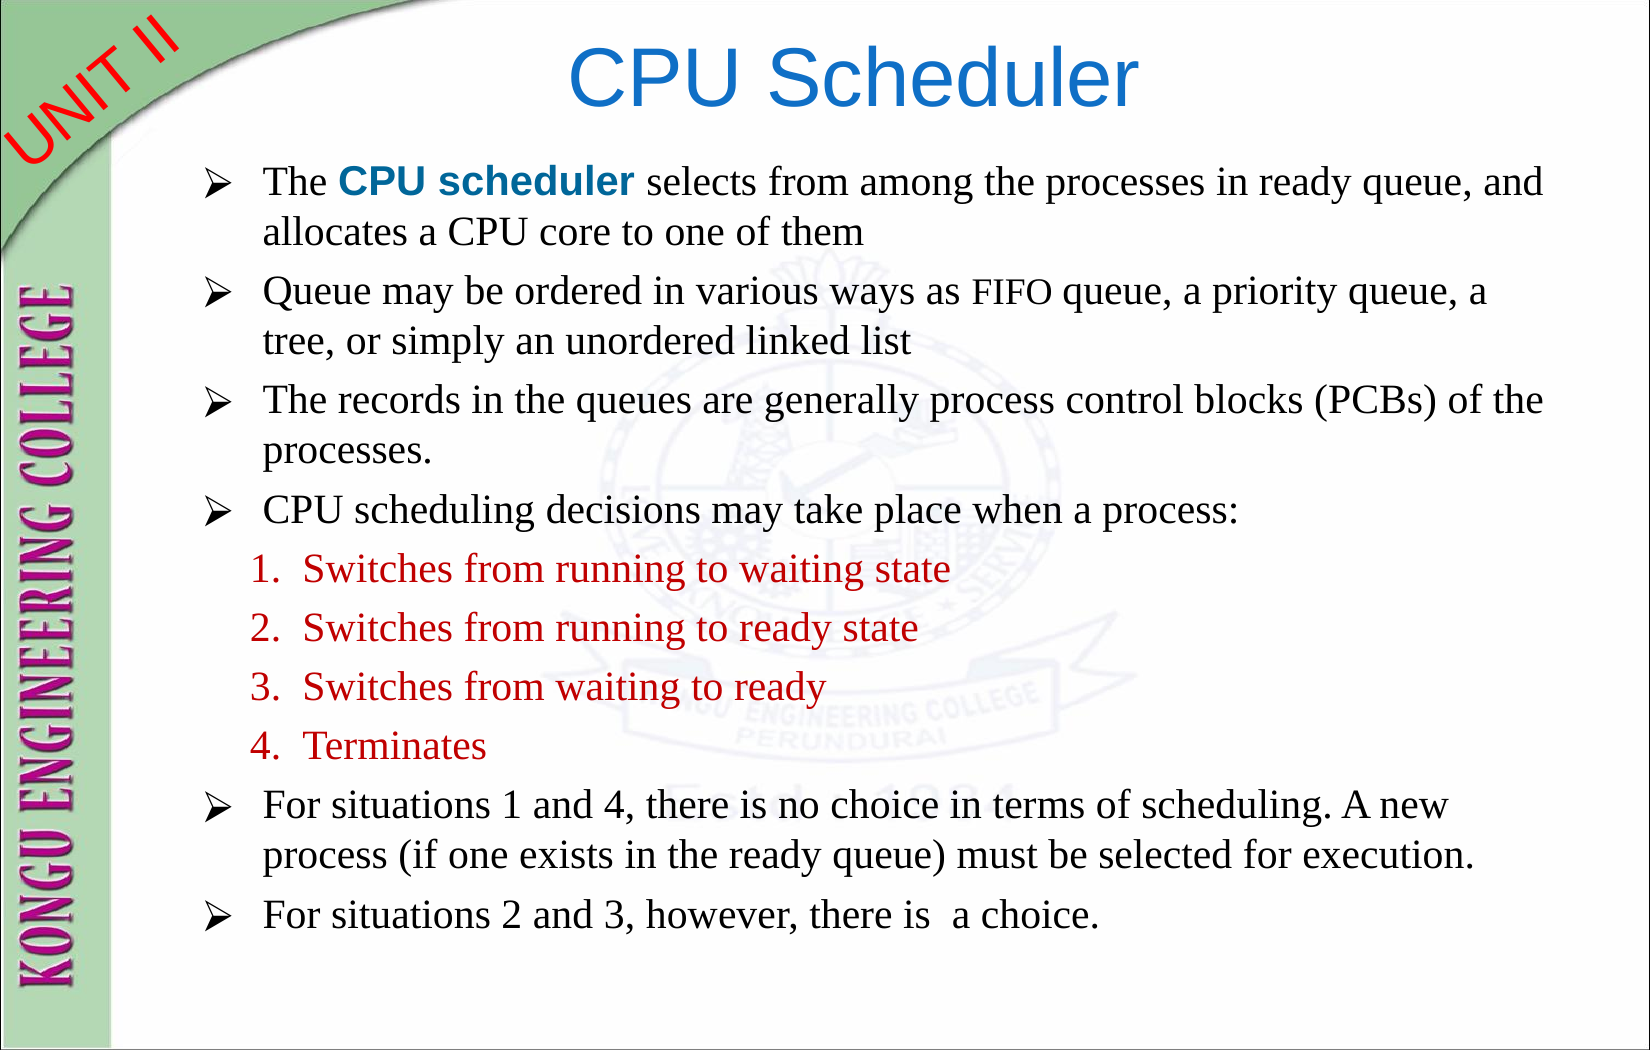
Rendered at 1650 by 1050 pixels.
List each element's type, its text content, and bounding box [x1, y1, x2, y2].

title CPU Scheduler [253, 35, 1455, 124]
list The CPU scheduler selects from among the processes in ready queue, and allocates a CPU core to one of them Queue may be ordered in various ways as FIFO queue, a priority queue, a tree, or simply an unordered linked list The records in the queues are generally process control blocks (PCBs) of the processes. CPU scheduling decisions may take place when a process: 1. Switches from running to waiting state 2. Switches from running to ready state 3. Switches from waiting to ready 4. Terminates For situations 1 and 4, there is no choice in terms of scheduling. A new process (if one exists in the ready queue) must be selected for execution. For situations 2 and 3, however, there is a choice. [165, 146, 1577, 935]
picture [0, 0, 1650, 1050]
